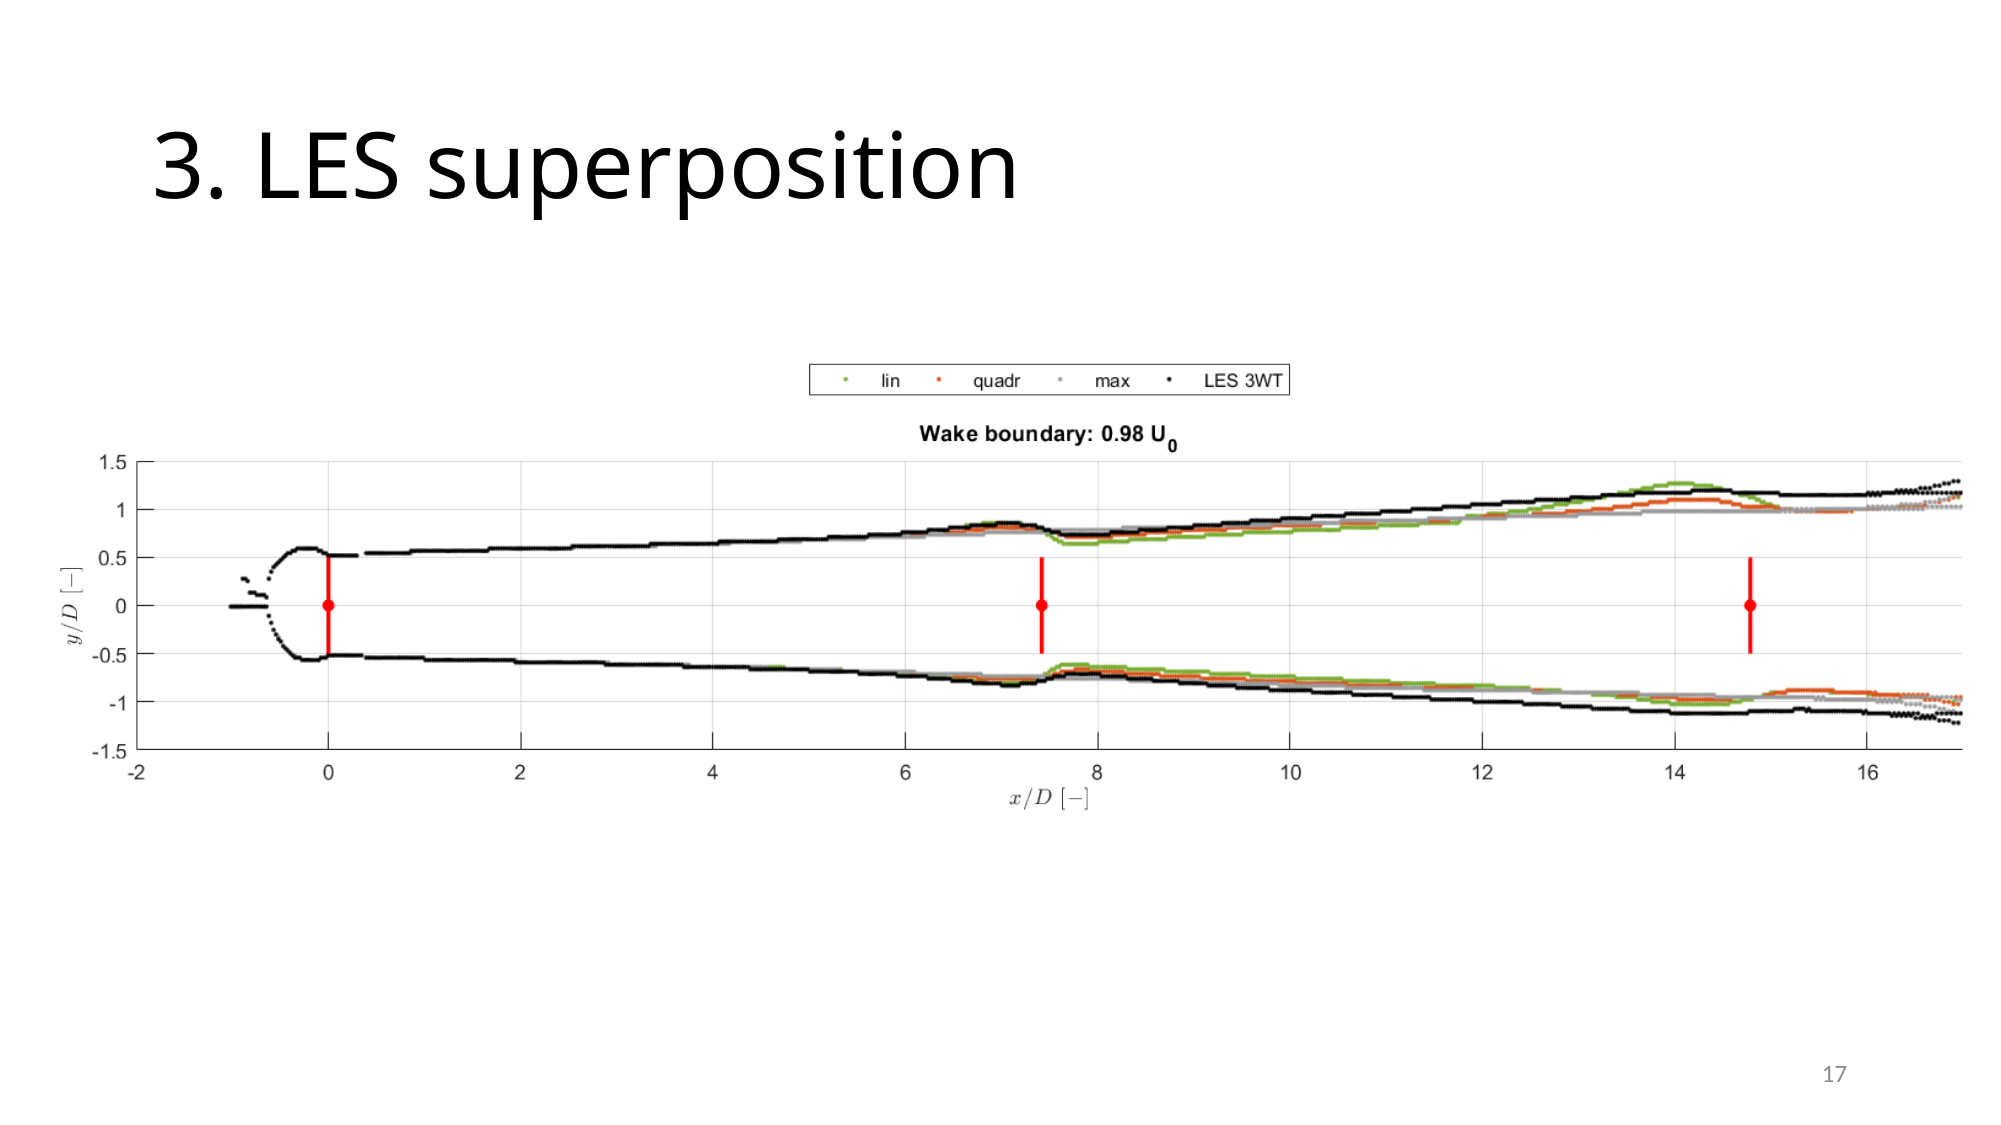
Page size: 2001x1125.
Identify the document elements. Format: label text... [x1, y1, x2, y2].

slide_number 17 [1412, 1042, 1863, 1103]
title 3. LES superposition [137, 59, 1863, 278]
picture [0, 296, 2000, 829]
